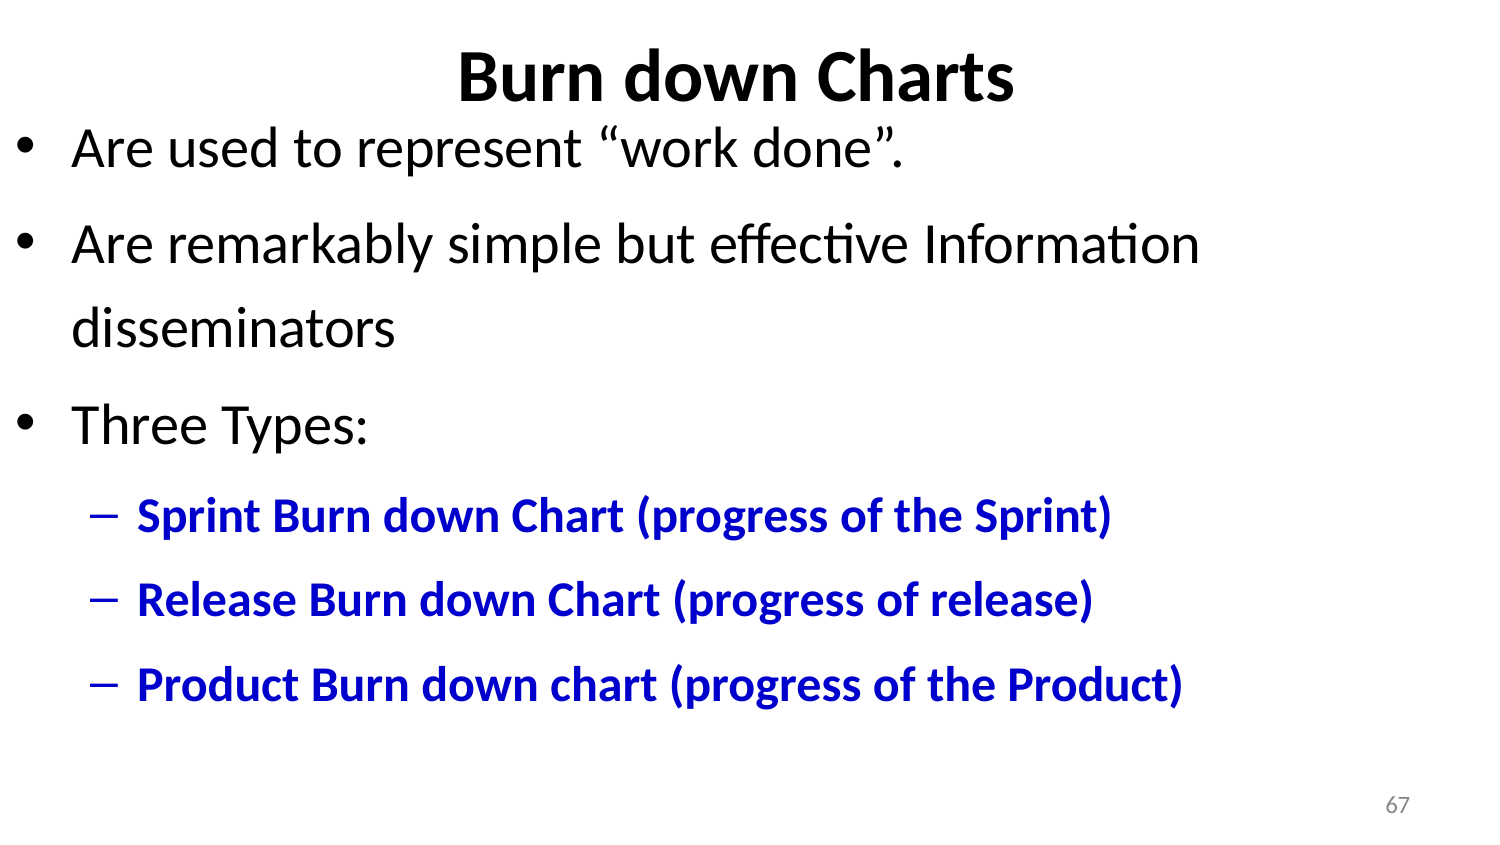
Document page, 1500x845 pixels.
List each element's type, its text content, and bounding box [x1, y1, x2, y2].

title Burn down Charts [454, 24, 1019, 80]
text_box Are used to represent “work done”. Are remarkably simple but effective Information disseminators Three Types: Sprint Burn down Chart (progress of the Sprint) Release Burn down Chart (progress of release) Product Burn down chart (progress of the Product) [13, 80, 1211, 712]
slide_number 67 [1337, 775, 1419, 845]
